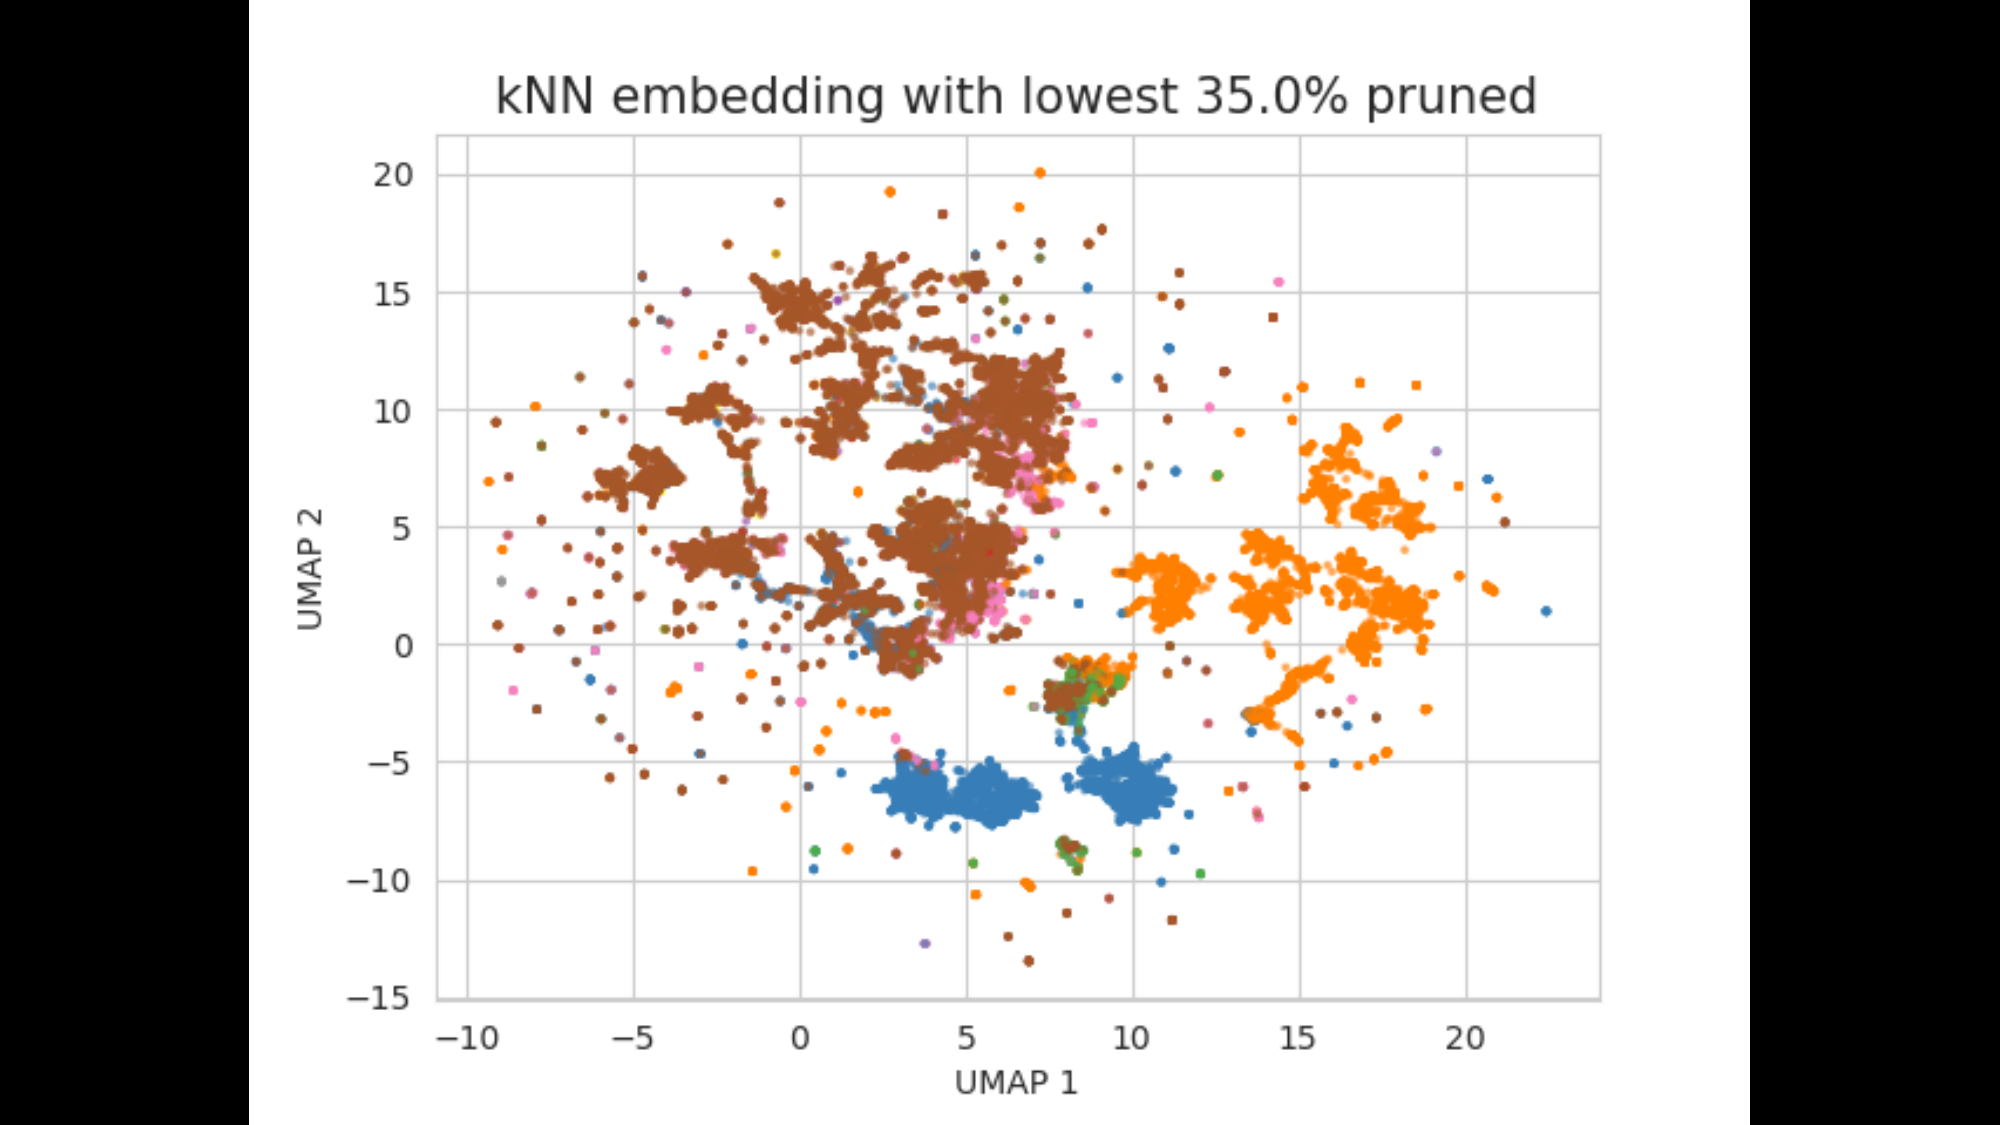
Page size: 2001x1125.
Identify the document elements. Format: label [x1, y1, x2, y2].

picture [249, 0, 1750, 1125]
